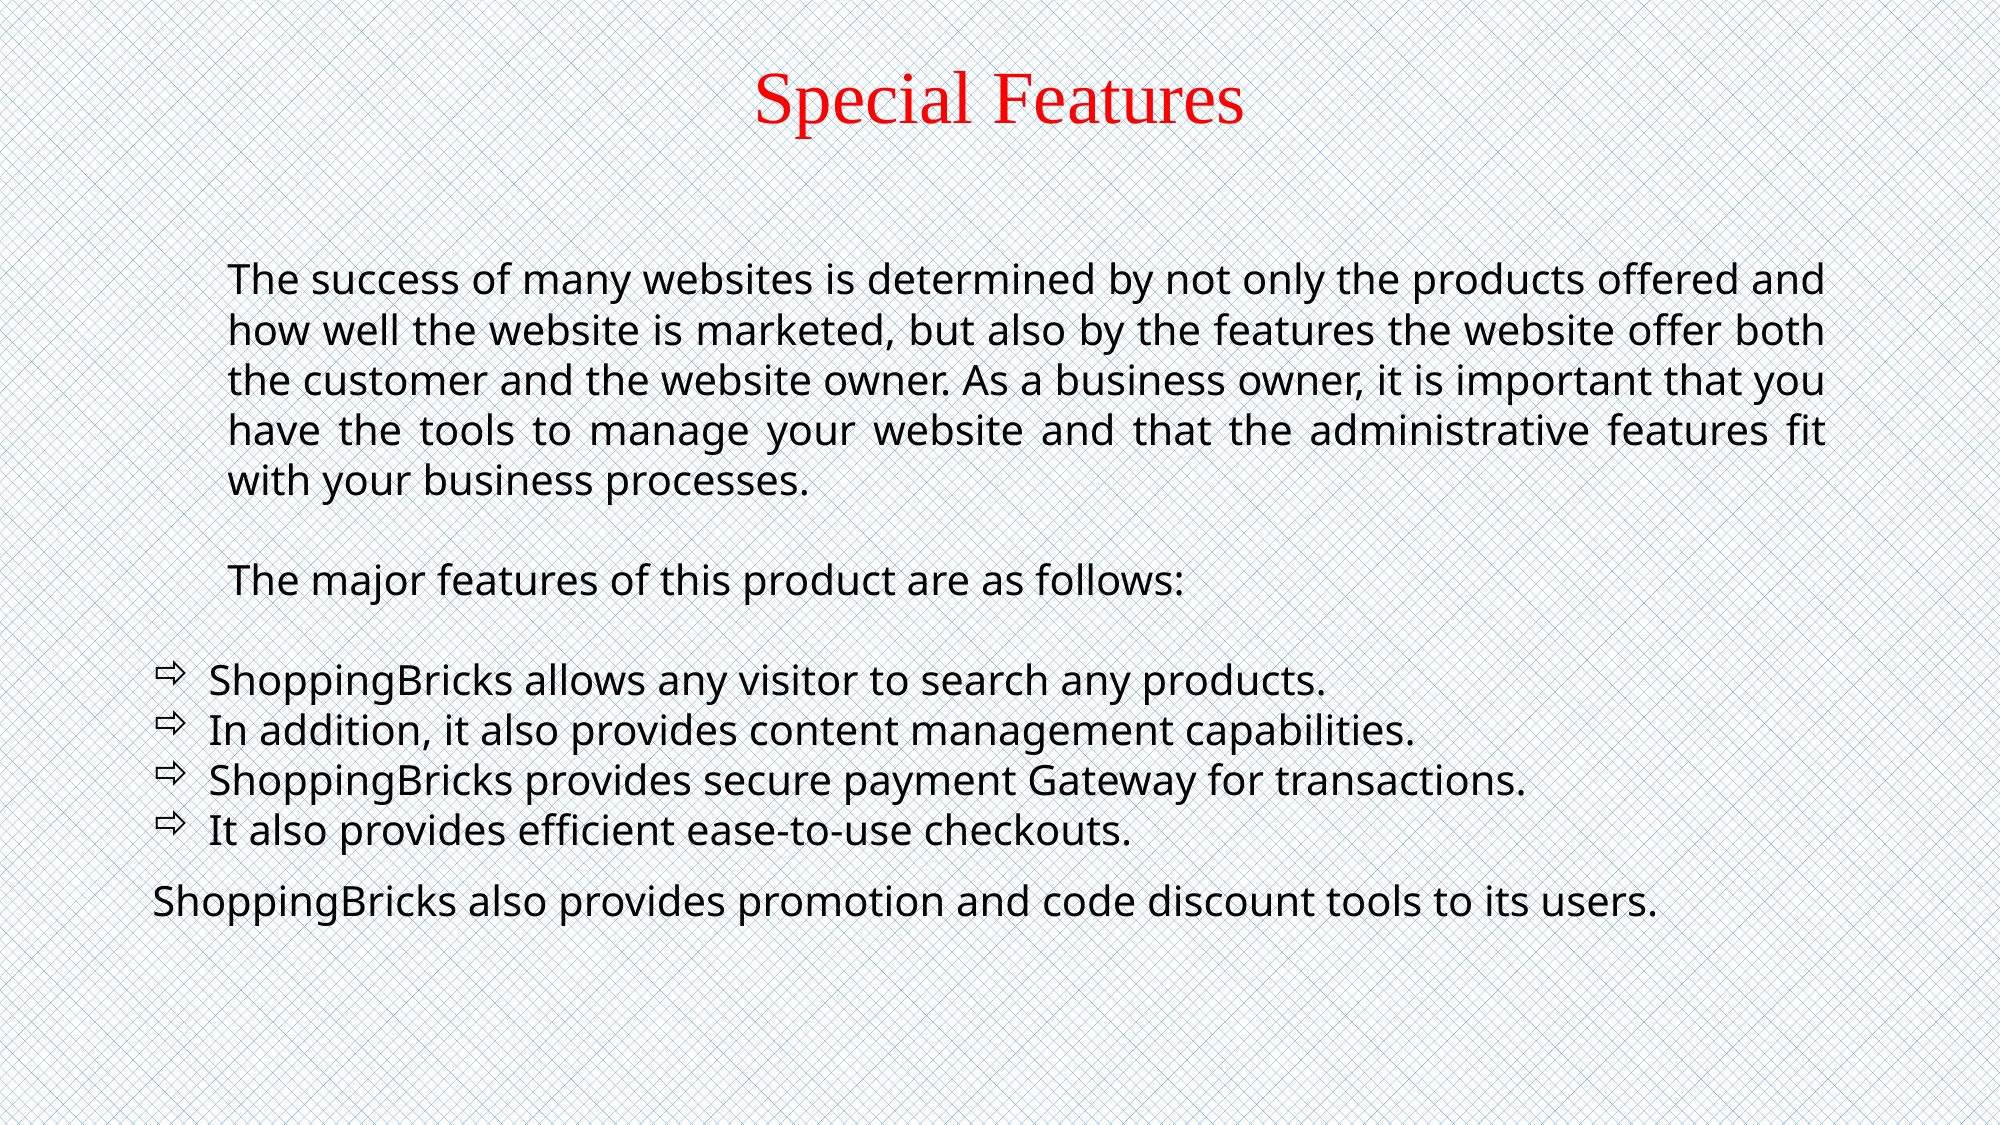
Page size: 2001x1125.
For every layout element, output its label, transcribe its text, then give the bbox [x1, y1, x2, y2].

text_box The success of many websites is determined by not only the products offered and how well the website is marketed, but also by the features the website offer both the customer and the website owner. As a business owner, it is important that you have the tools to manage your website and that the administrative features fit with your business processes. The major features of this product are as follows: ShoppingBricks allows any visitor to search any products. In addition, it also provides content management capabilities. ShoppingBricks provides secure payment Gateway for transactions. It also provides efficient ease-to-use checkouts. ShoppingBricks also provides promotion and code discount tools to its users. [137, 246, 1842, 932]
text_box Special Features [738, 41, 1262, 147]
